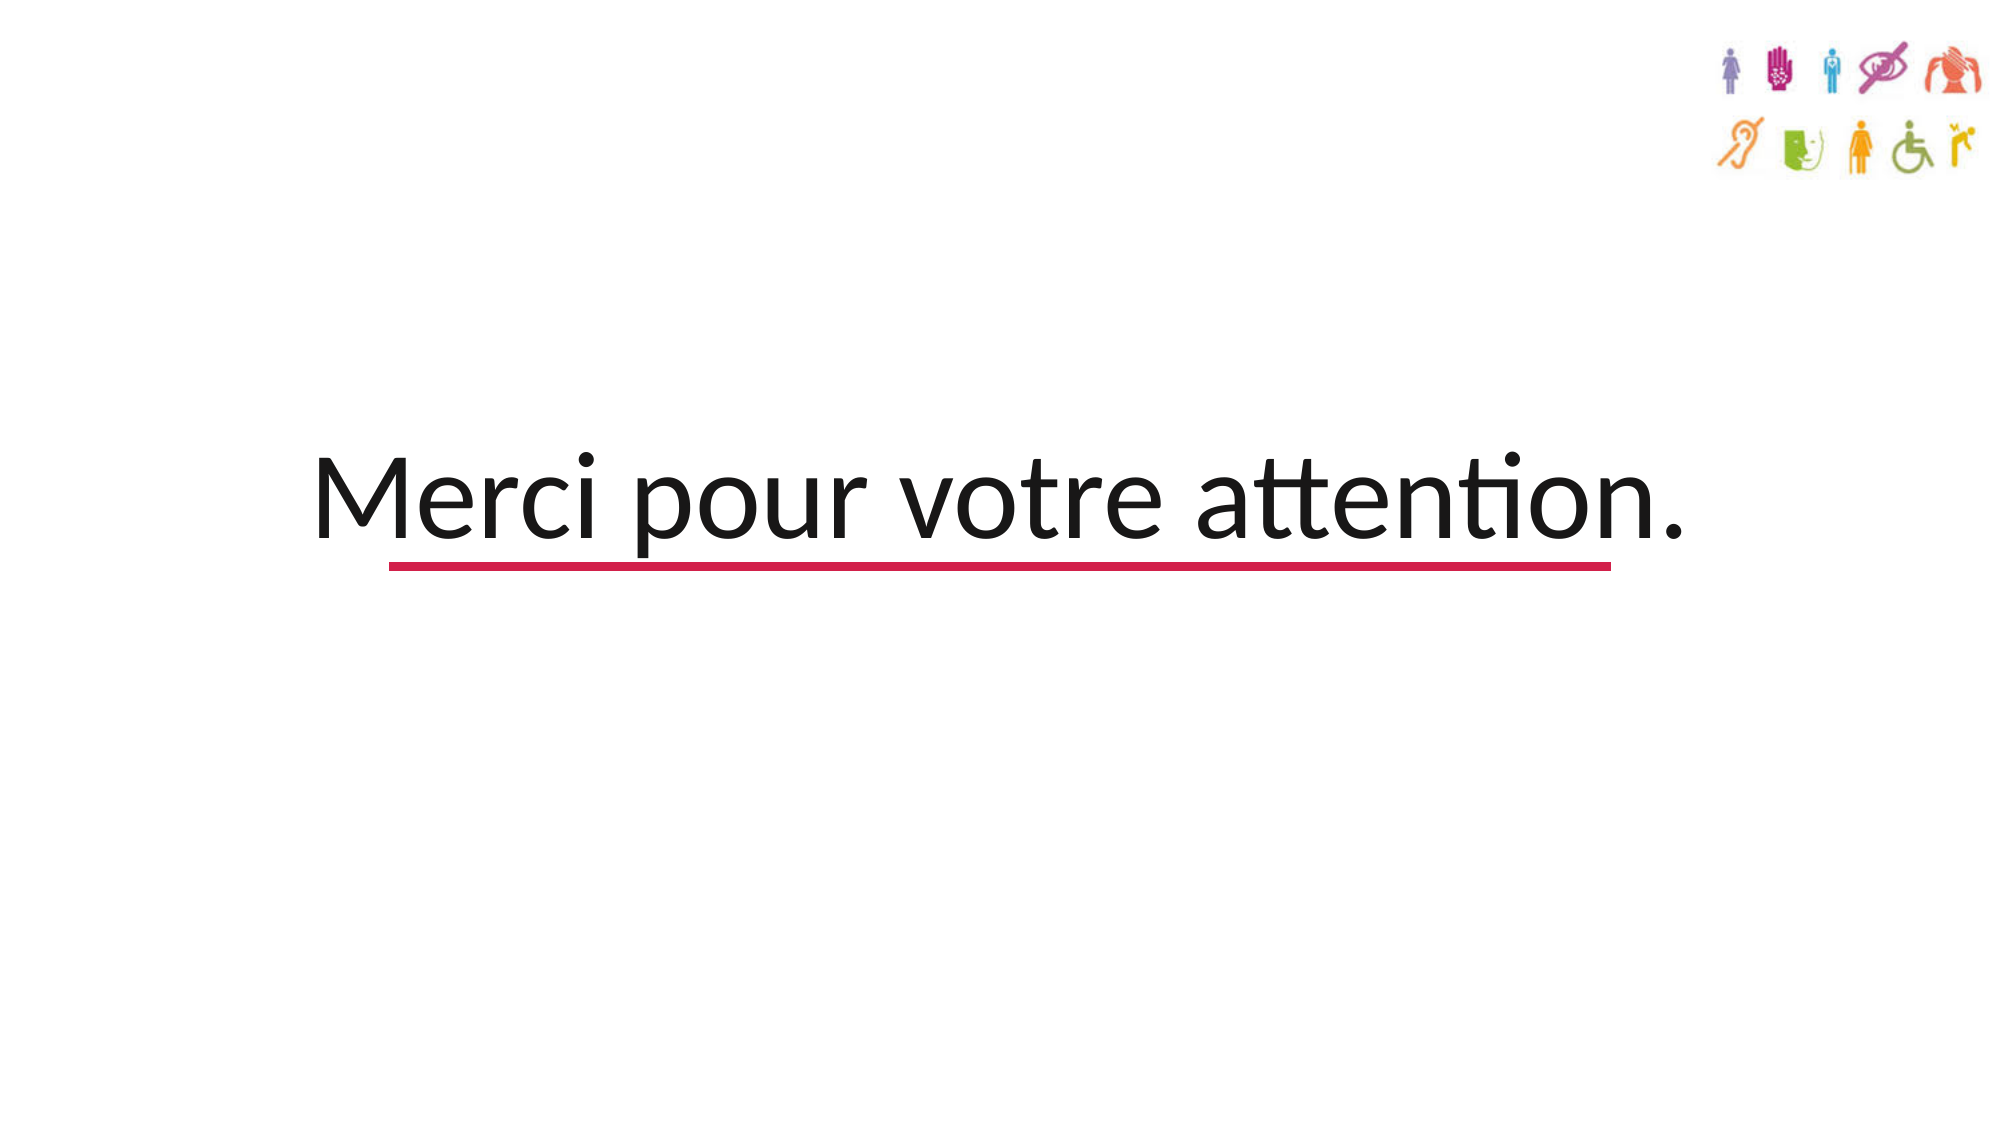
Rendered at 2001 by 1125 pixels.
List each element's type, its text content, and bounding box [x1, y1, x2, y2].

title Merci pour votre attention. [249, 181, 1750, 574]
picture [1700, 0, 2000, 216]
